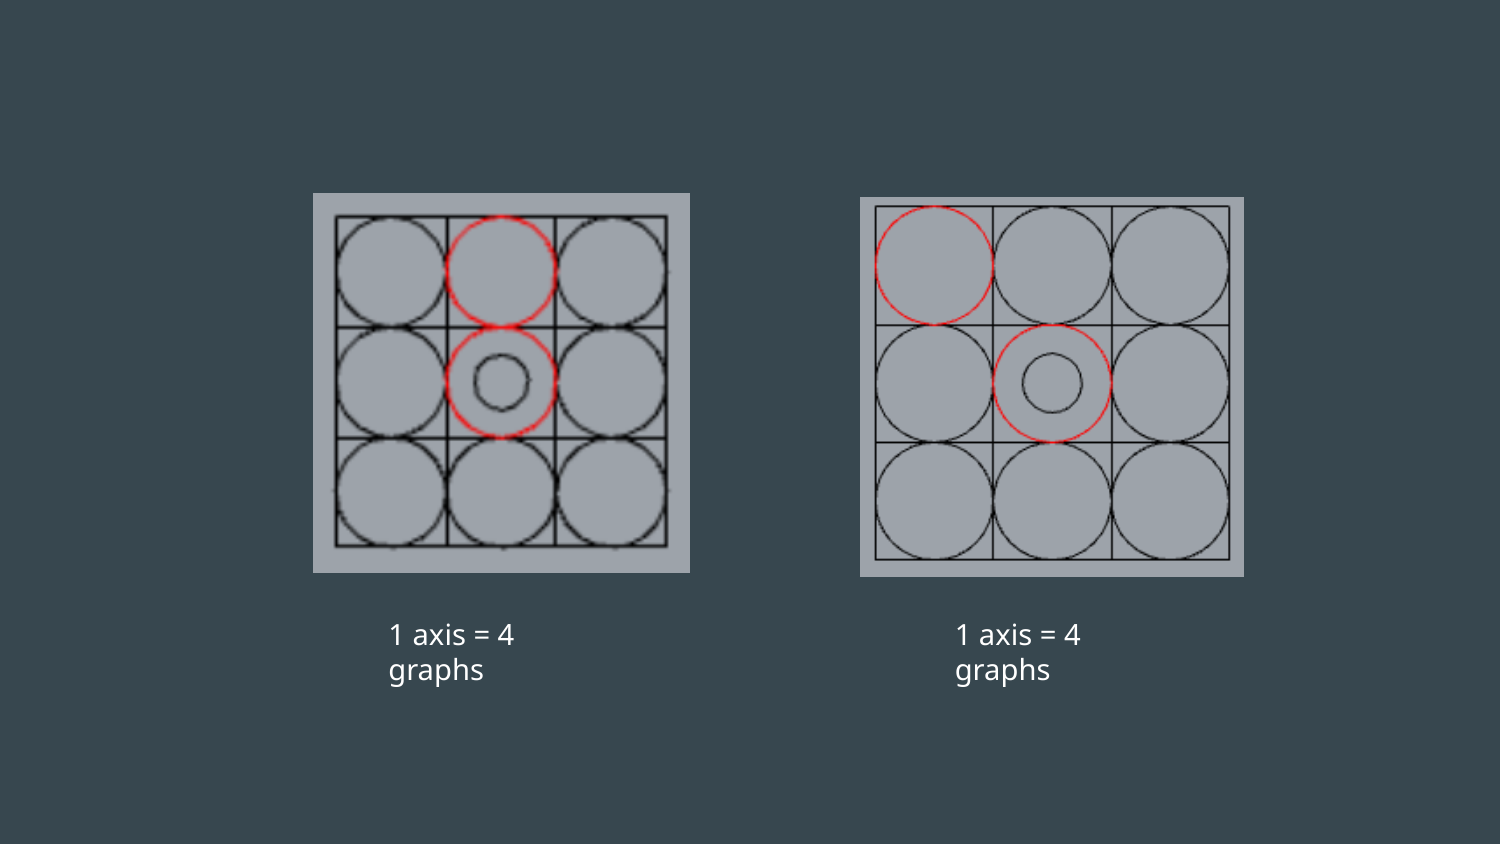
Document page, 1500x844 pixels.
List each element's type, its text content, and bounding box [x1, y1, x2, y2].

picture [313, 192, 690, 573]
picture [859, 197, 1244, 578]
text_box 1 axis = 4 graphs [939, 601, 1164, 702]
text_box 1 axis = 4 graphs [373, 601, 597, 702]
